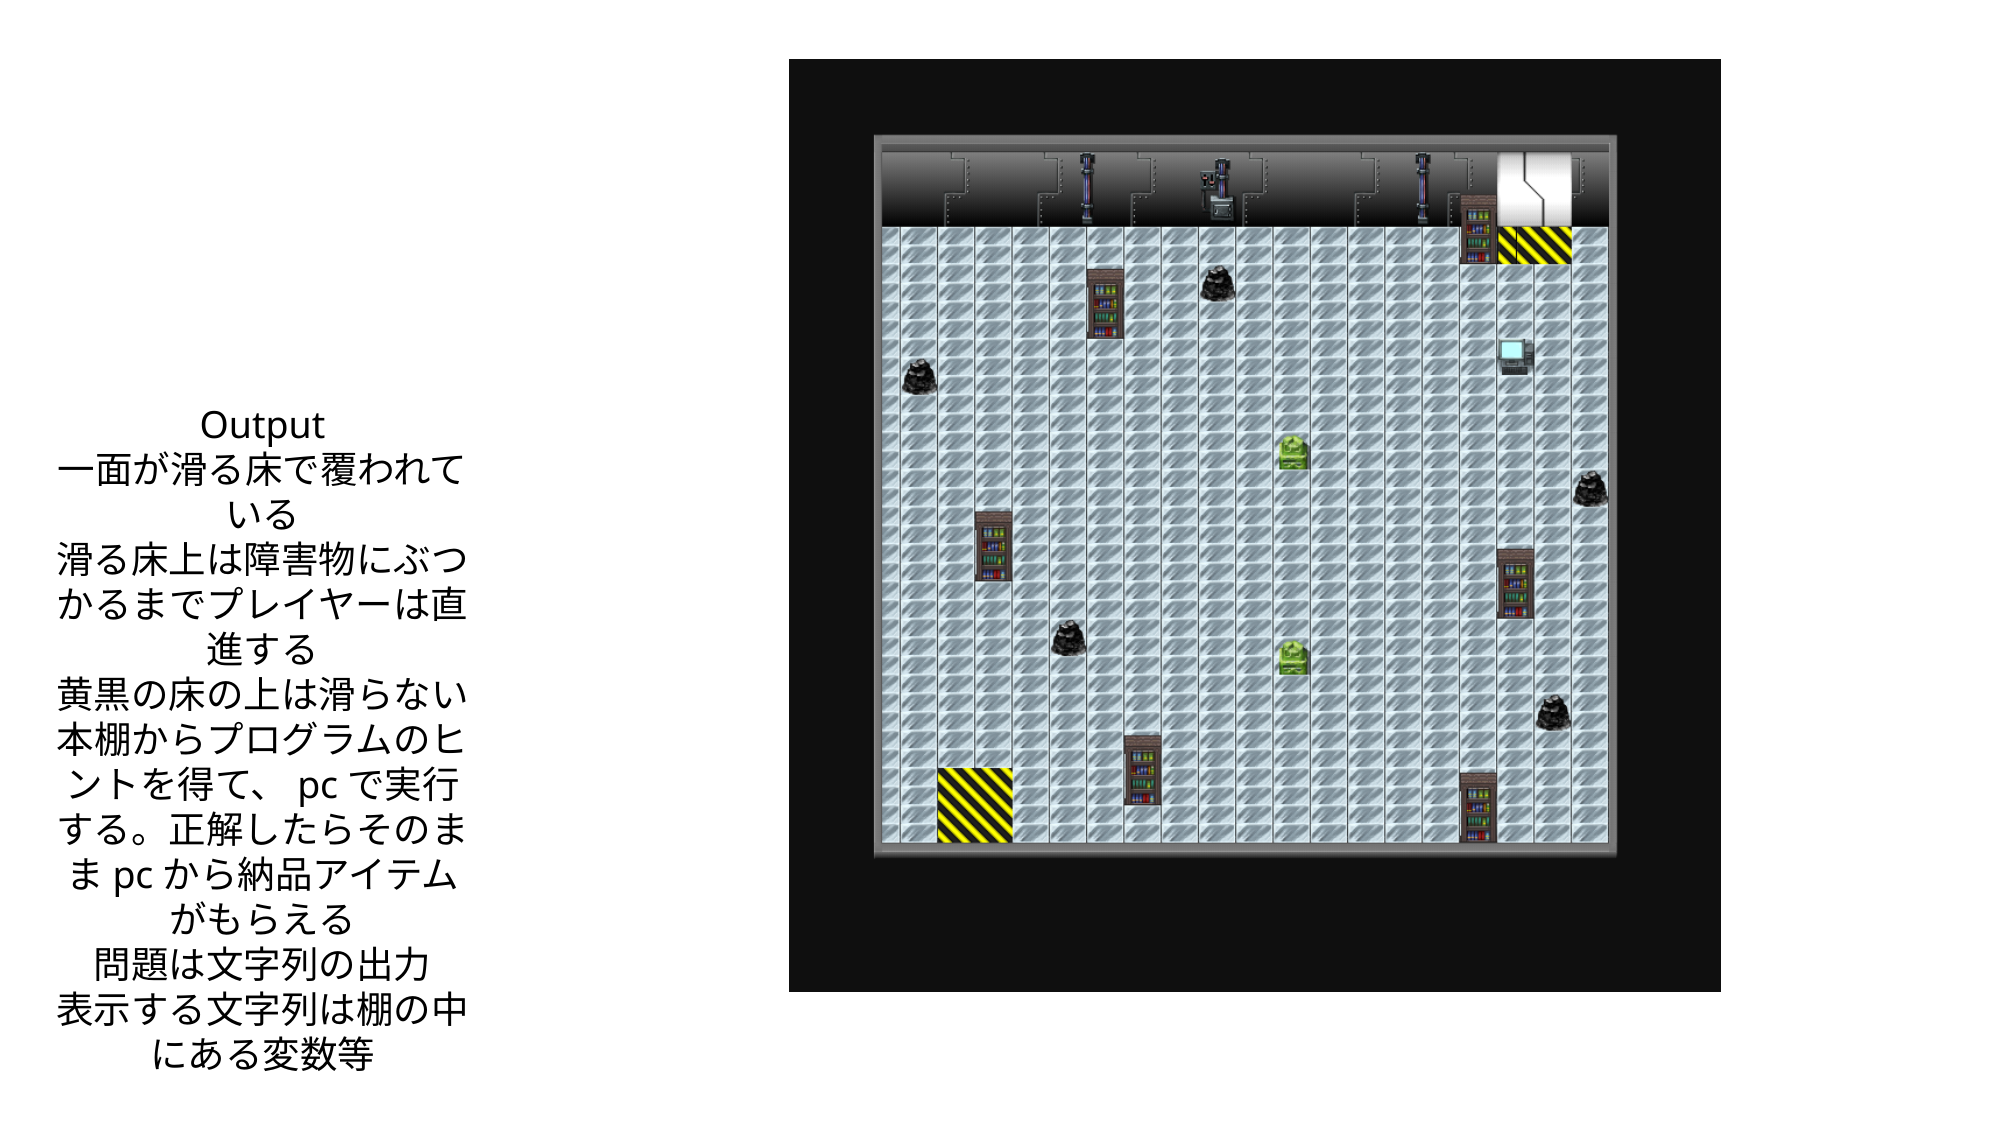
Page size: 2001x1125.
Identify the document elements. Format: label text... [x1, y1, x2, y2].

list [788, 59, 1721, 992]
text_box Output 一面が滑る床で覆われている 滑る床上は障害物にぶつかるまでプレイヤーは直進する 黄黒の床の上は滑らない 本棚からプログラムのヒントを得て、pcで実行する。正解したらそのままpcから納品アイテムがもらえる 問題は文字列の出力 表示する文字列は棚の中にある変数等 [37, 393, 488, 1084]
